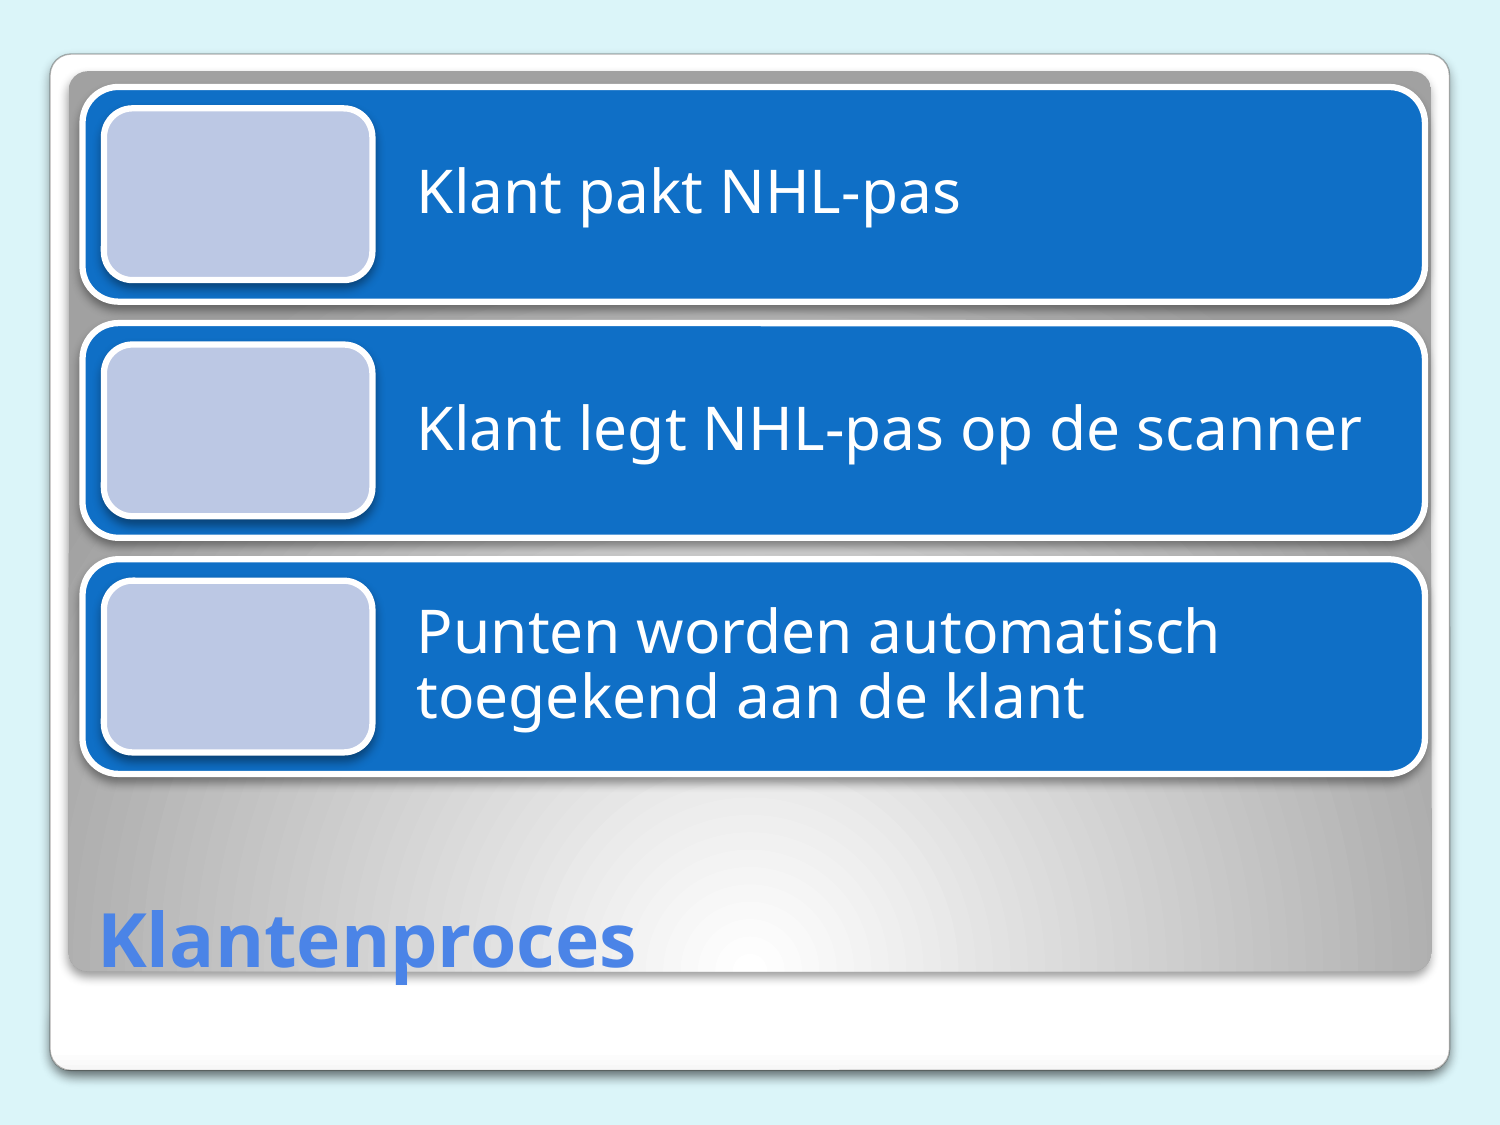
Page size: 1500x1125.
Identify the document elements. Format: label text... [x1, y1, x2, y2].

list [82, 86, 1426, 775]
title Klantenproces [82, 817, 1425, 990]
